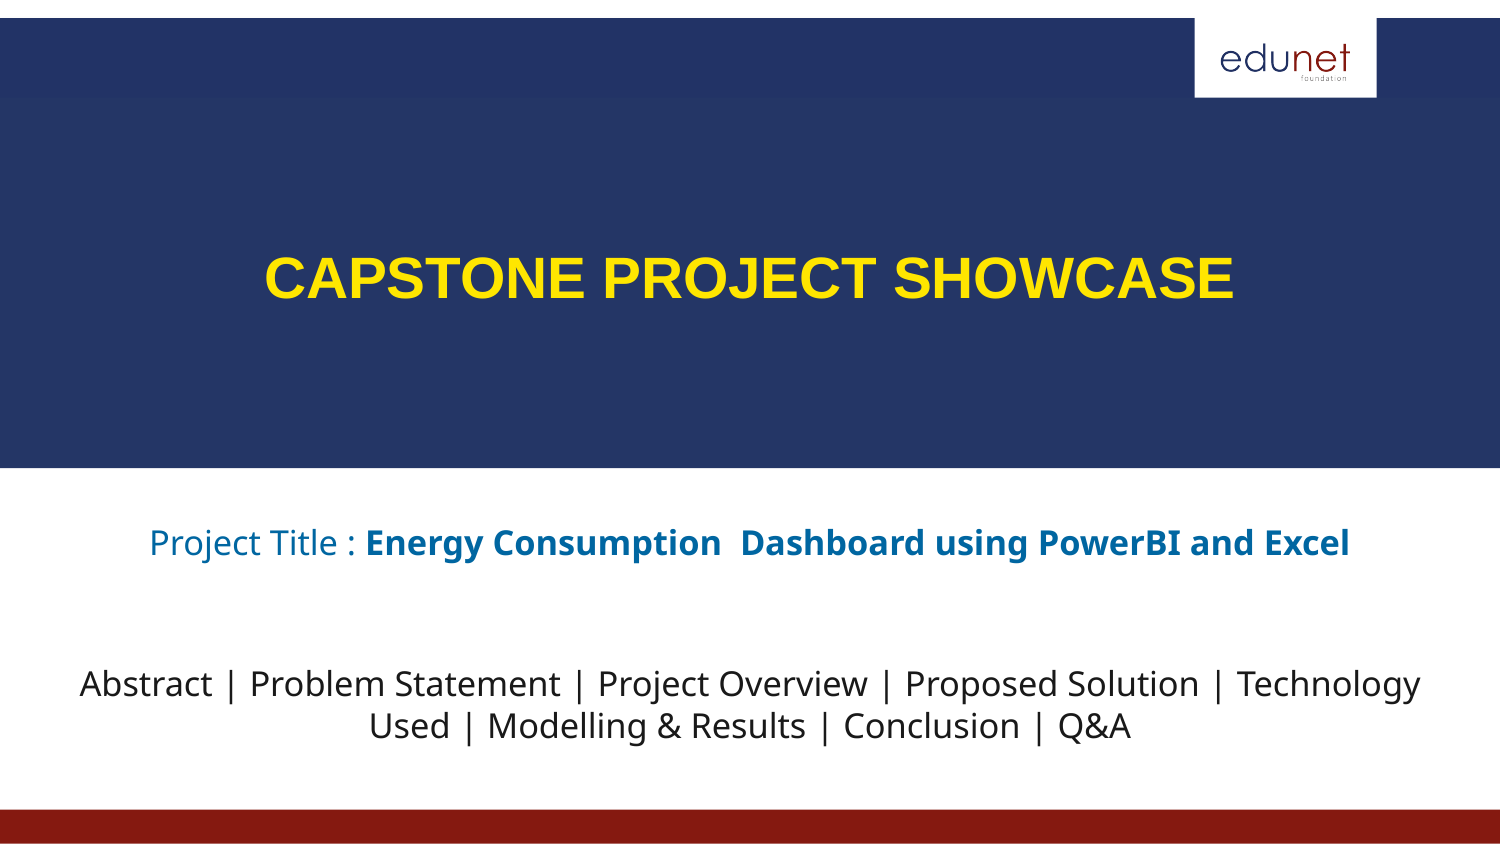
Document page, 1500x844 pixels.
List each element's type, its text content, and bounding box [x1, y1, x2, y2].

text_box [0, 95, 1500, 470]
picture [1215, 38, 1356, 86]
text_box Project Title : Energy Consumption Dashboard using PowerBI and Excel [0, 520, 1500, 562]
text_box CAPSTONE PROJECT SHOWCASE [214, 227, 1286, 310]
text_box Abstract | Problem Statement | Project Overview | Proposed Solution | Technology Used | Modelling & Results | Conclusion | Q&A [61, 662, 1439, 746]
